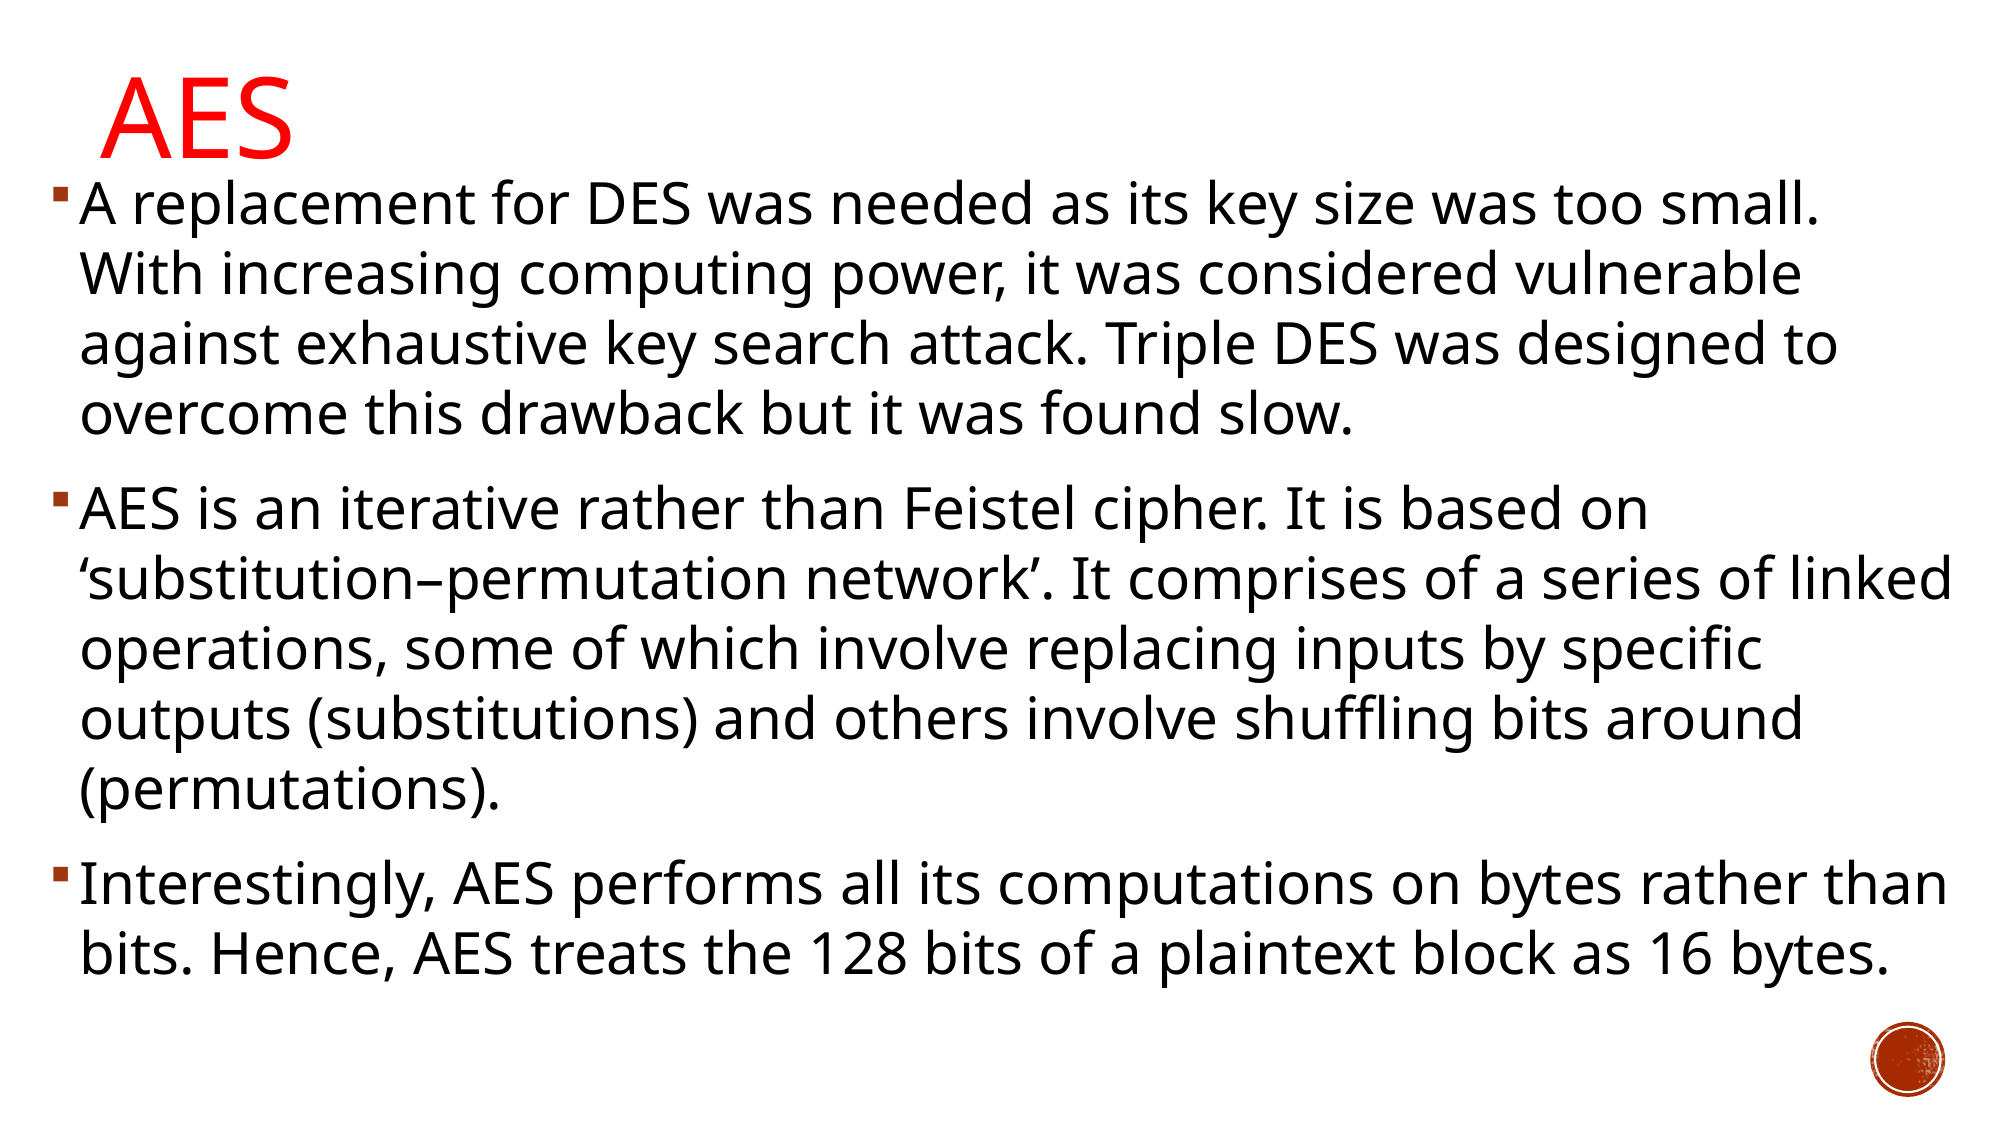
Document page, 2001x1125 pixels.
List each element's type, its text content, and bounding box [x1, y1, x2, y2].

list A replacement for DES was needed as its key size was too small. With increasing computing power, it was considered vulnerable against exhaustive key search attack. Triple DES was designed to overcome this drawback but it was found slow. AES is an iterative rather than Feistel cipher. It is based on ‘substitution–permutation network’. It comprises of a series of linked operations, some of which involve replacing inputs by specific outputs (substitutions) and others involve shuffling bits around (permutations). Interestingly, AES performs all its computations on bytes rather than bits. Hence, AES treats the 128 bits of a plaintext block as 16 bytes. [34, 158, 1972, 1023]
title aes [85, 38, 1736, 158]
